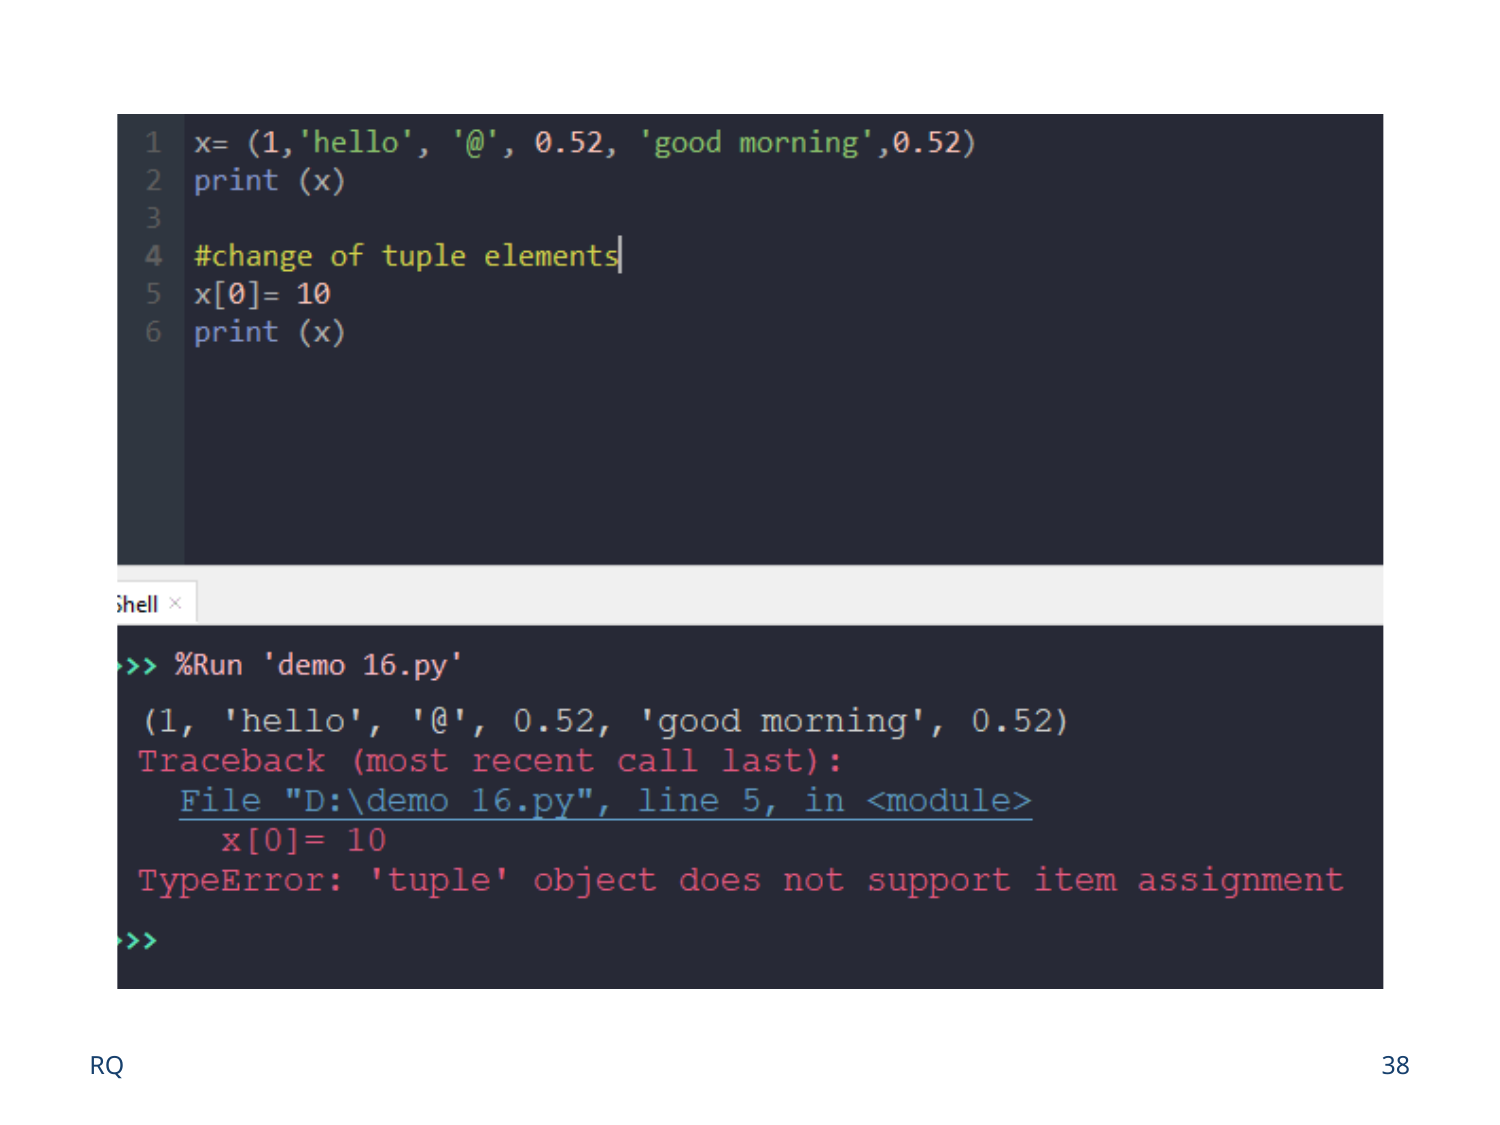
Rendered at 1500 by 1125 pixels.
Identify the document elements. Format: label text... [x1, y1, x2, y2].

picture [117, 114, 1384, 989]
slide_number RQ [74, 1042, 453, 1103]
slide_number 38 [1100, 1042, 1425, 1103]
